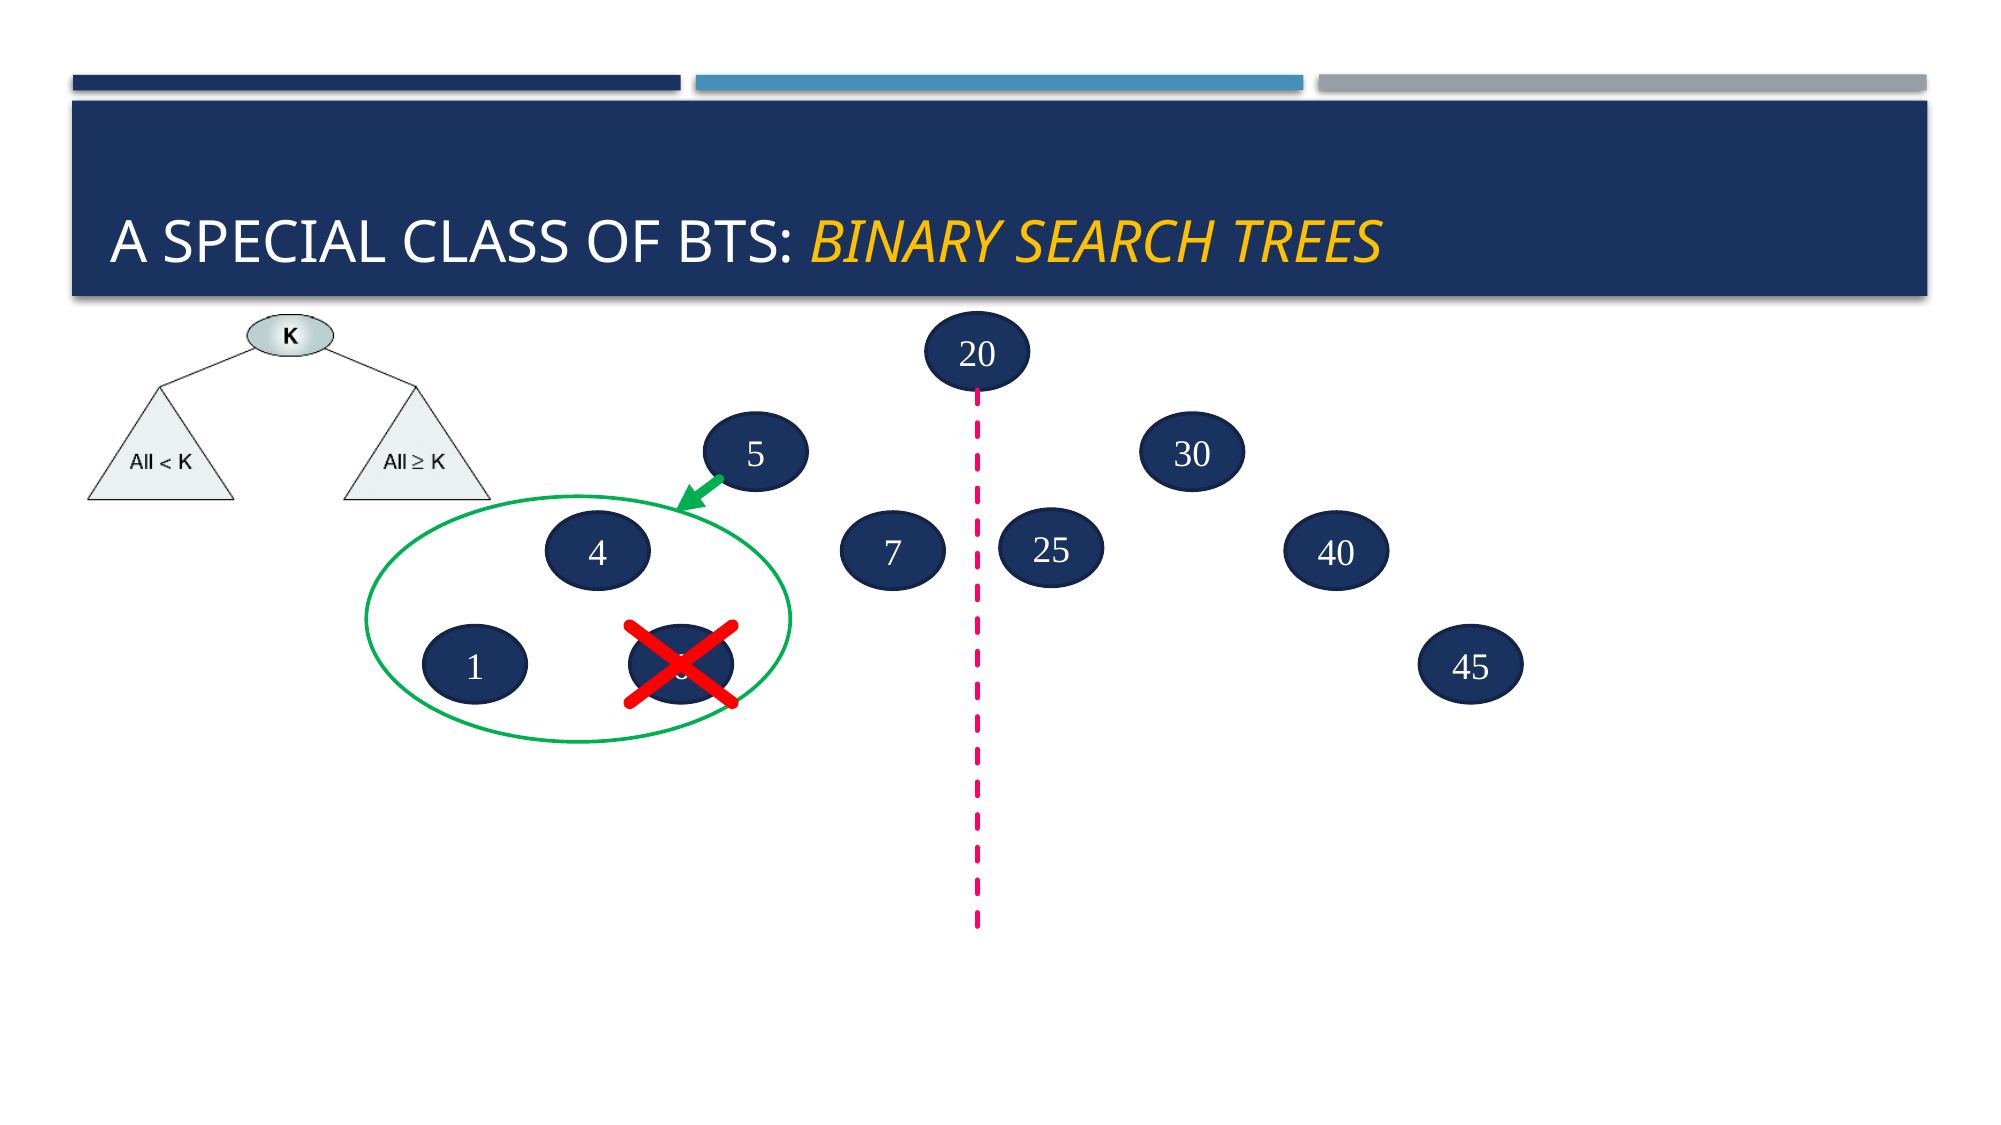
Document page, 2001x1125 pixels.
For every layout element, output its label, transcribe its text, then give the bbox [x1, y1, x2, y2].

text_box 25 [998, 507, 1105, 589]
text_box 45 [1417, 623, 1524, 705]
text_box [629, 625, 733, 704]
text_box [674, 478, 721, 513]
title A special class of bts: Binary search trees [95, 115, 1905, 282]
text_box 40 [1283, 510, 1390, 592]
text_box [364, 494, 793, 744]
text_box 7 [839, 510, 946, 592]
text_box 20 [924, 310, 1031, 392]
text_box 30 [1139, 411, 1246, 493]
text_box 5 [702, 411, 809, 493]
picture [44, 313, 531, 513]
